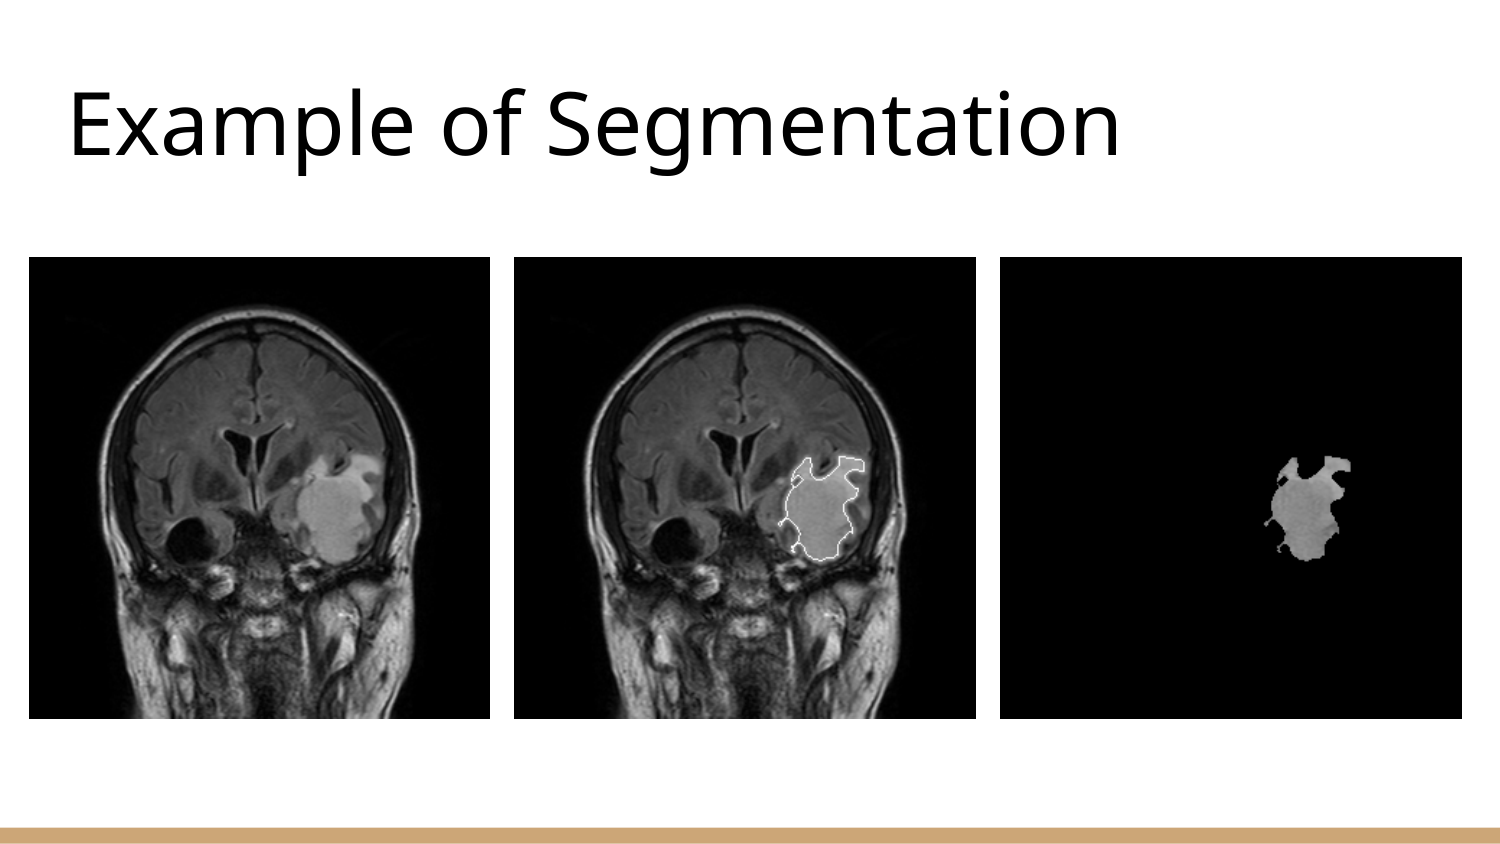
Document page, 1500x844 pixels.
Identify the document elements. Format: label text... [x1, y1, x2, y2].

picture [514, 257, 976, 719]
picture [28, 257, 491, 719]
picture [1000, 257, 1462, 719]
title Example of Segmentation [51, 51, 1449, 189]
